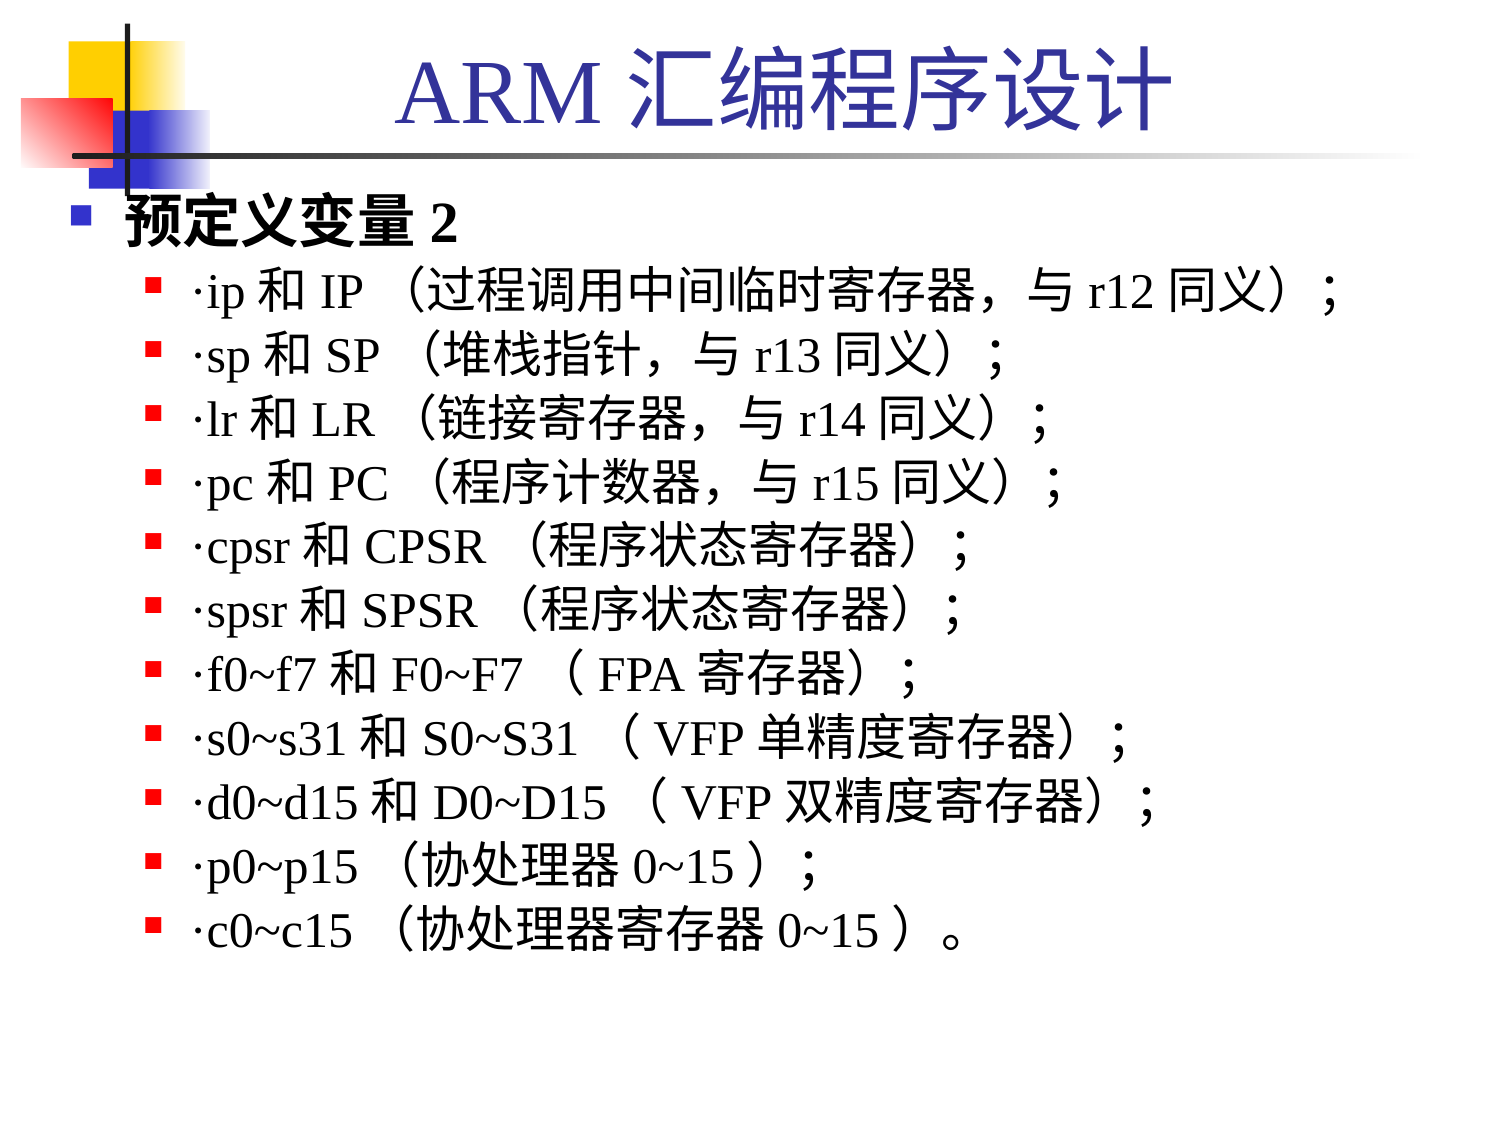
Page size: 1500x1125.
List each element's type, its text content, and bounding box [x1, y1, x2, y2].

text_box ARM汇编程序设计 [147, 0, 1423, 149]
list 预定义变量2 ·ip和IP（过程调用中间临时寄存器，与r12同义）； ·sp和SP（堆栈指针，与r13同义）； ·lr和LR（链接寄存器，与r14同义）； ·pc和PC（程序计数器，与r15同义）； ·cpsr和CPSR（程序状态寄存器）； ·spsr和SPSR（程序状态寄存器）； ·f0~f7和F0~F7（FPA寄存器）； ·s0~s31和S0~S31（VFP单精度寄存器）； ·d0~d15和D0~D15（VFP双精度寄存器）； ·p0~p15（协处理器0~15）； ·c0~c15（协处理器寄存器0~15）。 [53, 184, 1416, 1085]
